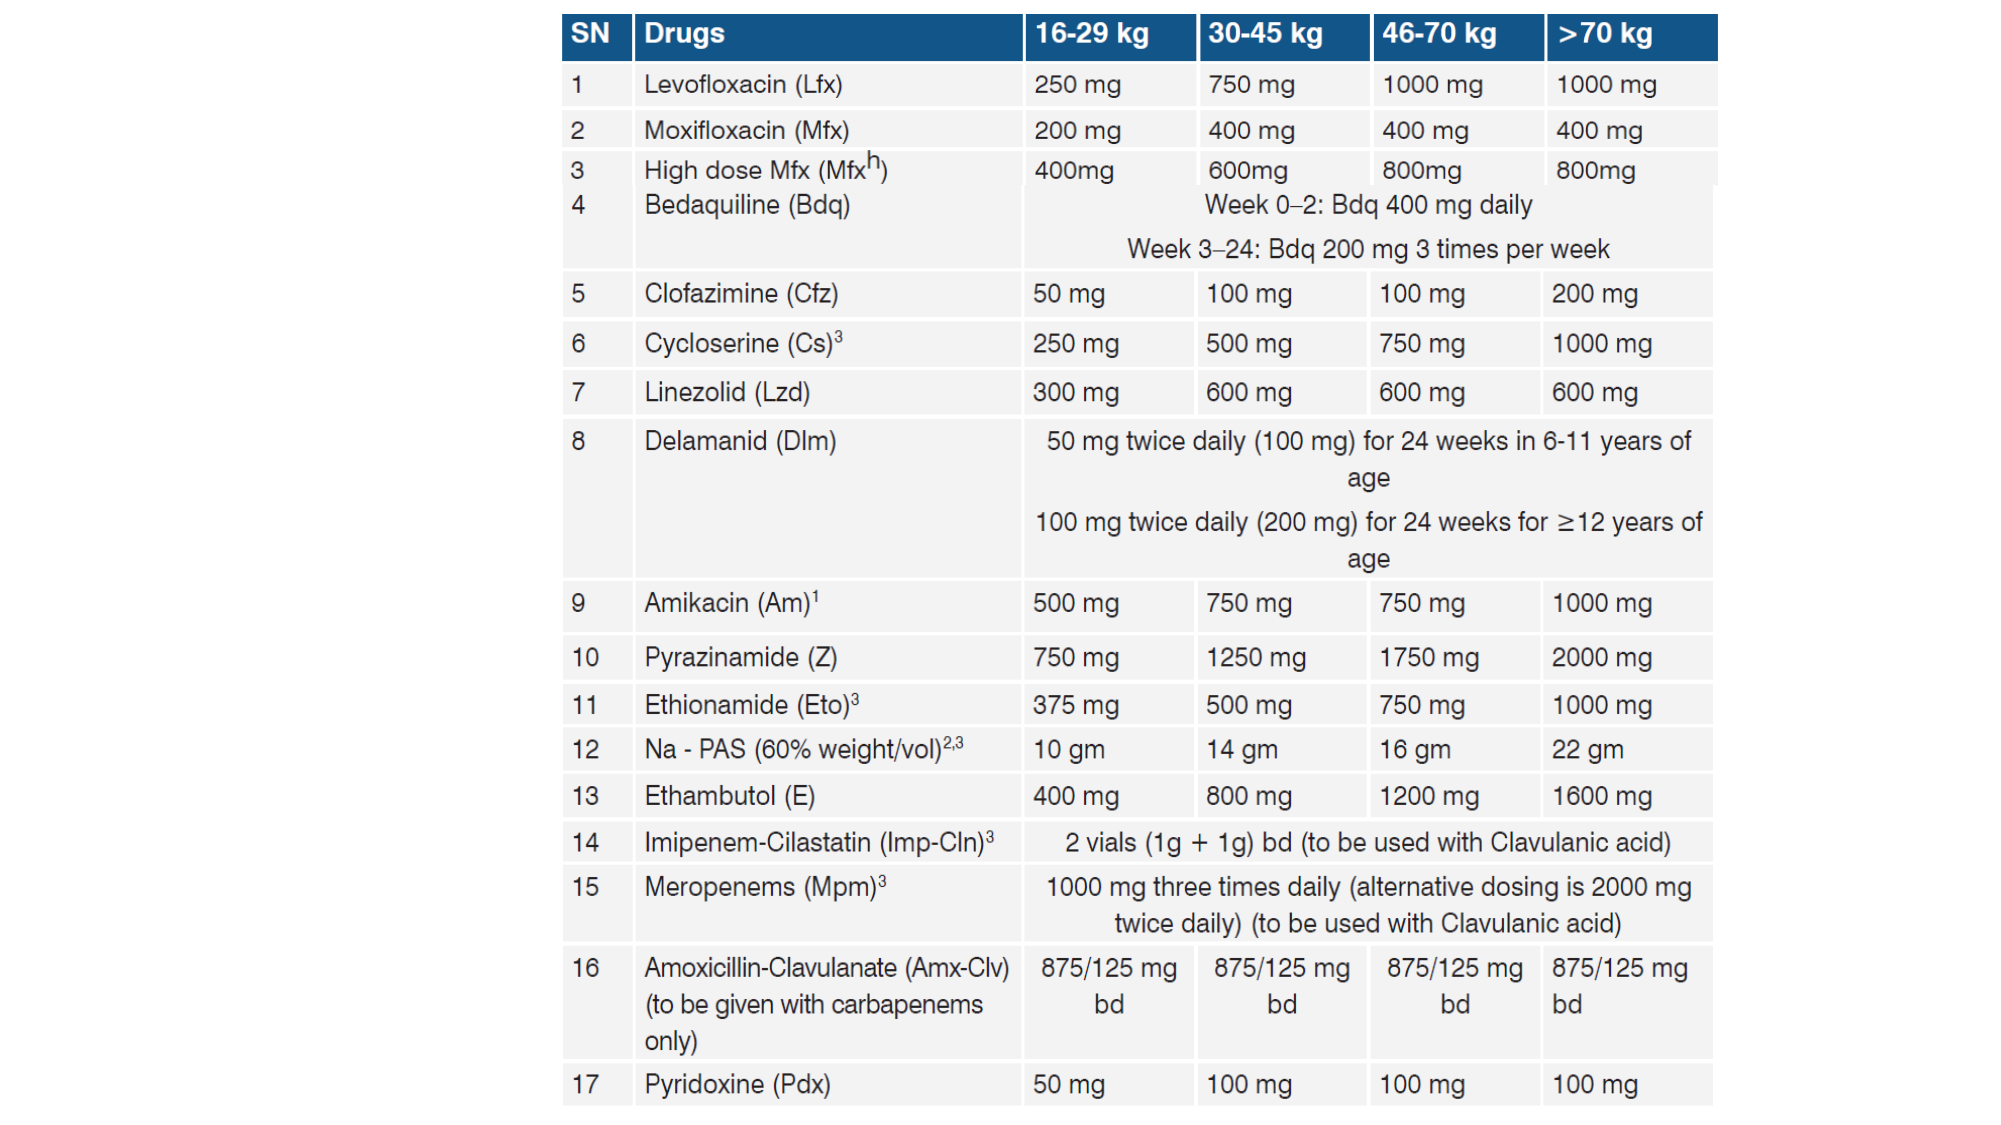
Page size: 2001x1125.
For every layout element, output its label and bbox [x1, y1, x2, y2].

picture [553, 14, 1722, 1111]
